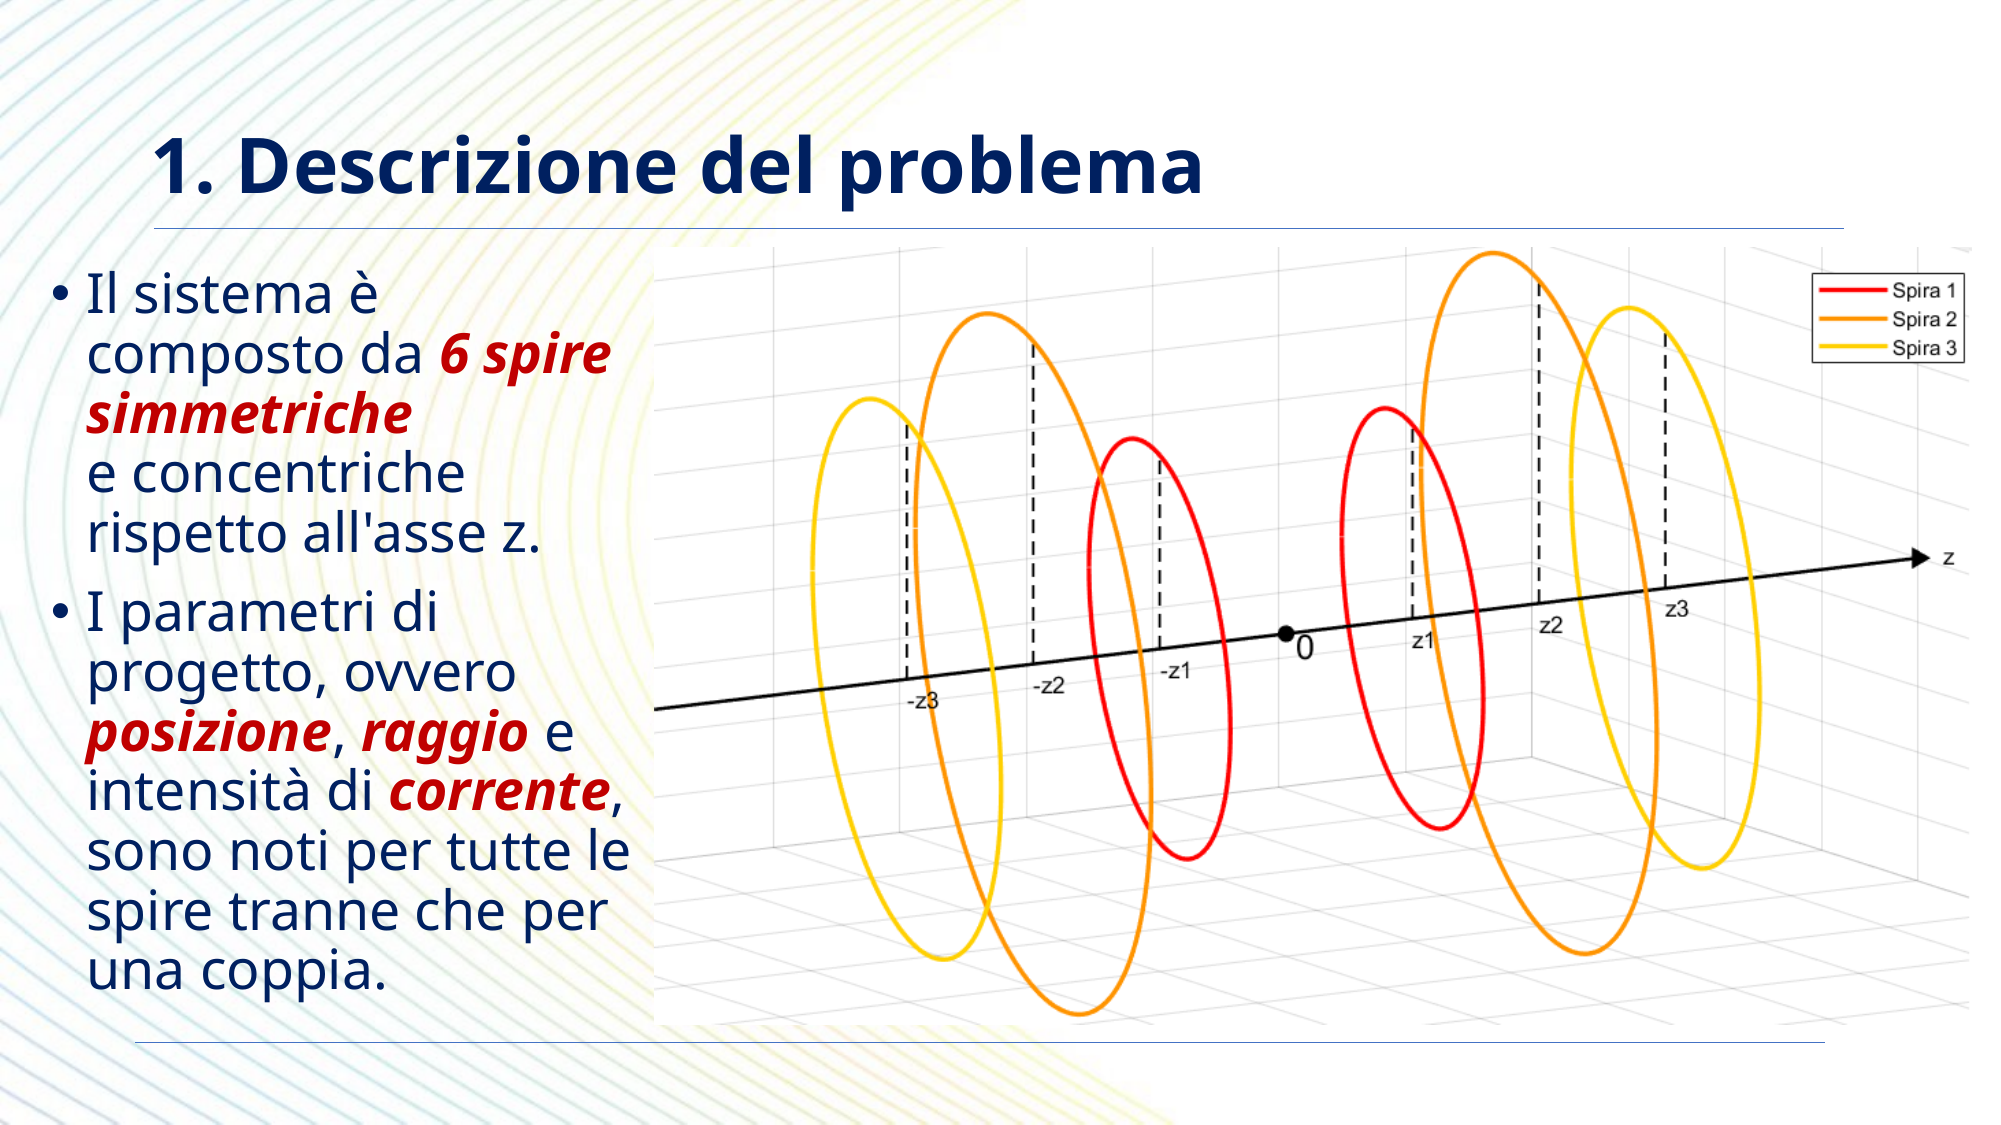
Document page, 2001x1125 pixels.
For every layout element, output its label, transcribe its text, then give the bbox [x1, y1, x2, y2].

picture [654, 247, 1972, 1025]
text_box 1. Descrizione del problema [135, 81, 1229, 255]
list Il sistema è composto da 6 spire simmetriche e concentriche rispetto all'asse z. I parametri di progetto, ovvero posizione, raggio e intensità di corrente, sono noti per tutte le spire tranne che per una coppia. [35, 258, 654, 1025]
